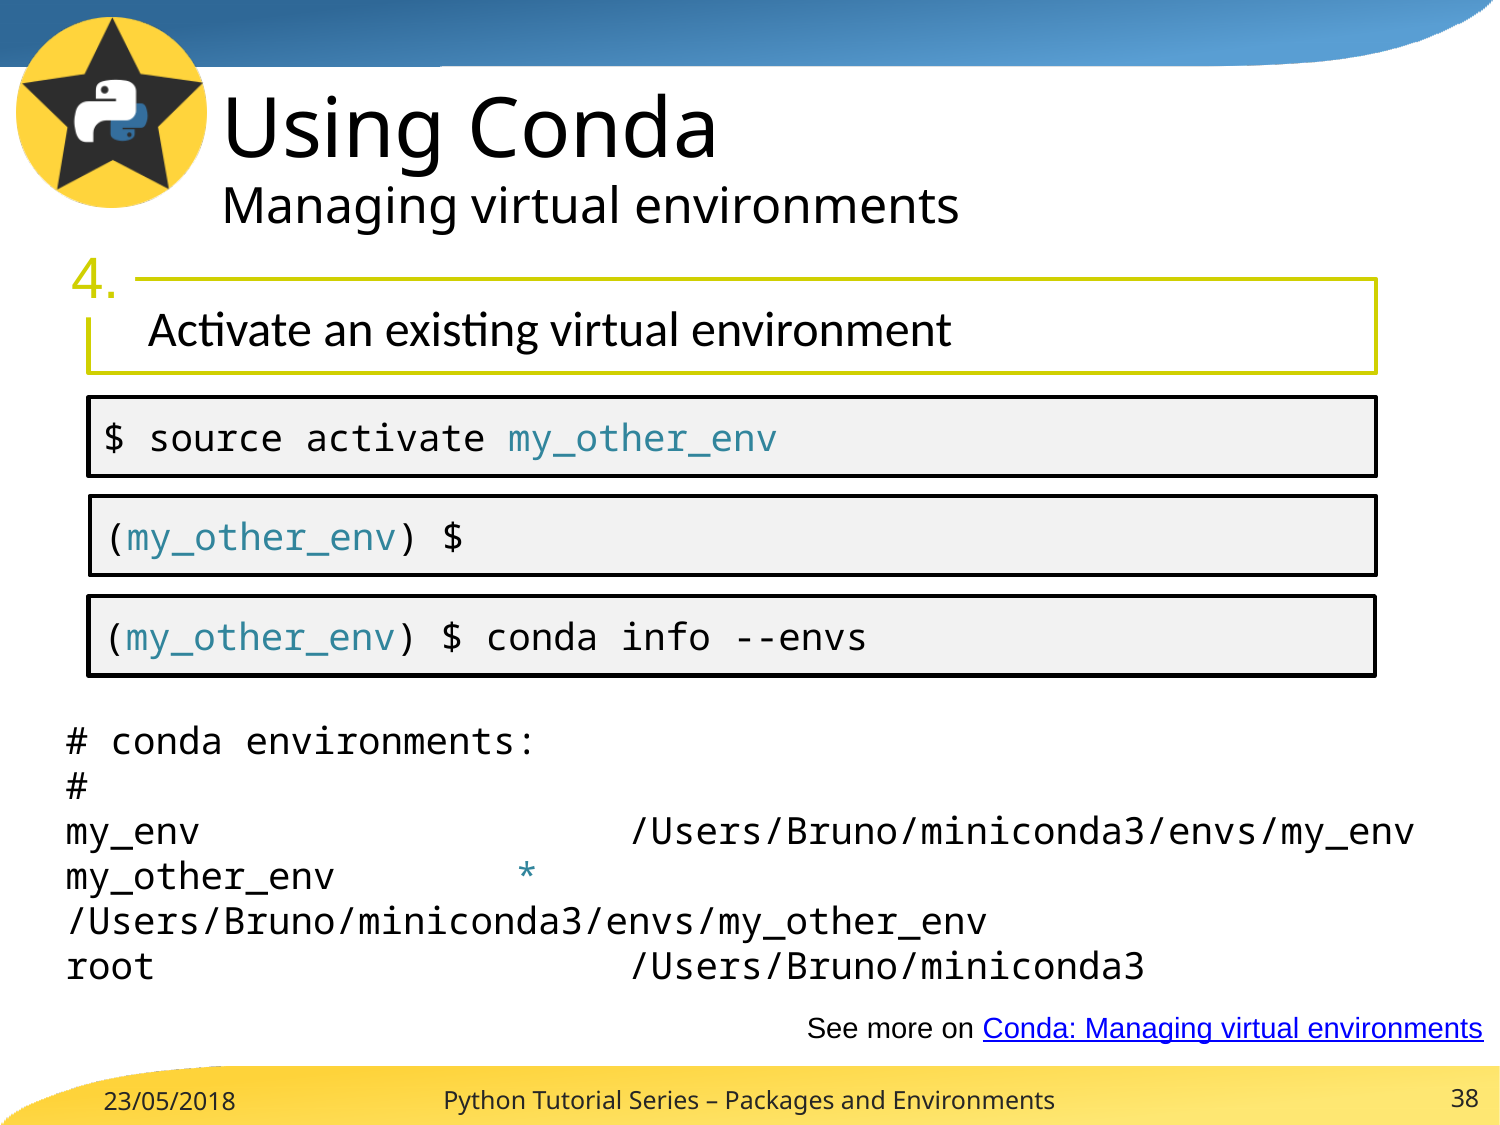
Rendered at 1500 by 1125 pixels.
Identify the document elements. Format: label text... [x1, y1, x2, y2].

picture [0, 1066, 1500, 1125]
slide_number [88, 1070, 411, 1125]
text_box (my_other_env) $ conda info --envs [86, 594, 1377, 678]
text_box $ source activate my_other_env [86, 395, 1378, 478]
text_box See more on Conda: Managing virtual environments [792, 1002, 1499, 1052]
picture [0, 0, 1500, 208]
slide_number 38 [1144, 1069, 1495, 1125]
text_box # conda environments: # my_env /Users/Bruno/miniconda3/envs/my_env my_other_env * /Users/Bruno/miniconda3/envs/my_other_env root /Users/Bruno/miniconda3 [50, 709, 1450, 995]
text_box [55, 232, 1377, 374]
title Using Conda Managing virtual environments [206, 66, 1425, 350]
text_box (my_other_env) $ [88, 494, 1378, 577]
footer Python Tutorial Series – Packages and Environments [411, 1069, 1089, 1125]
